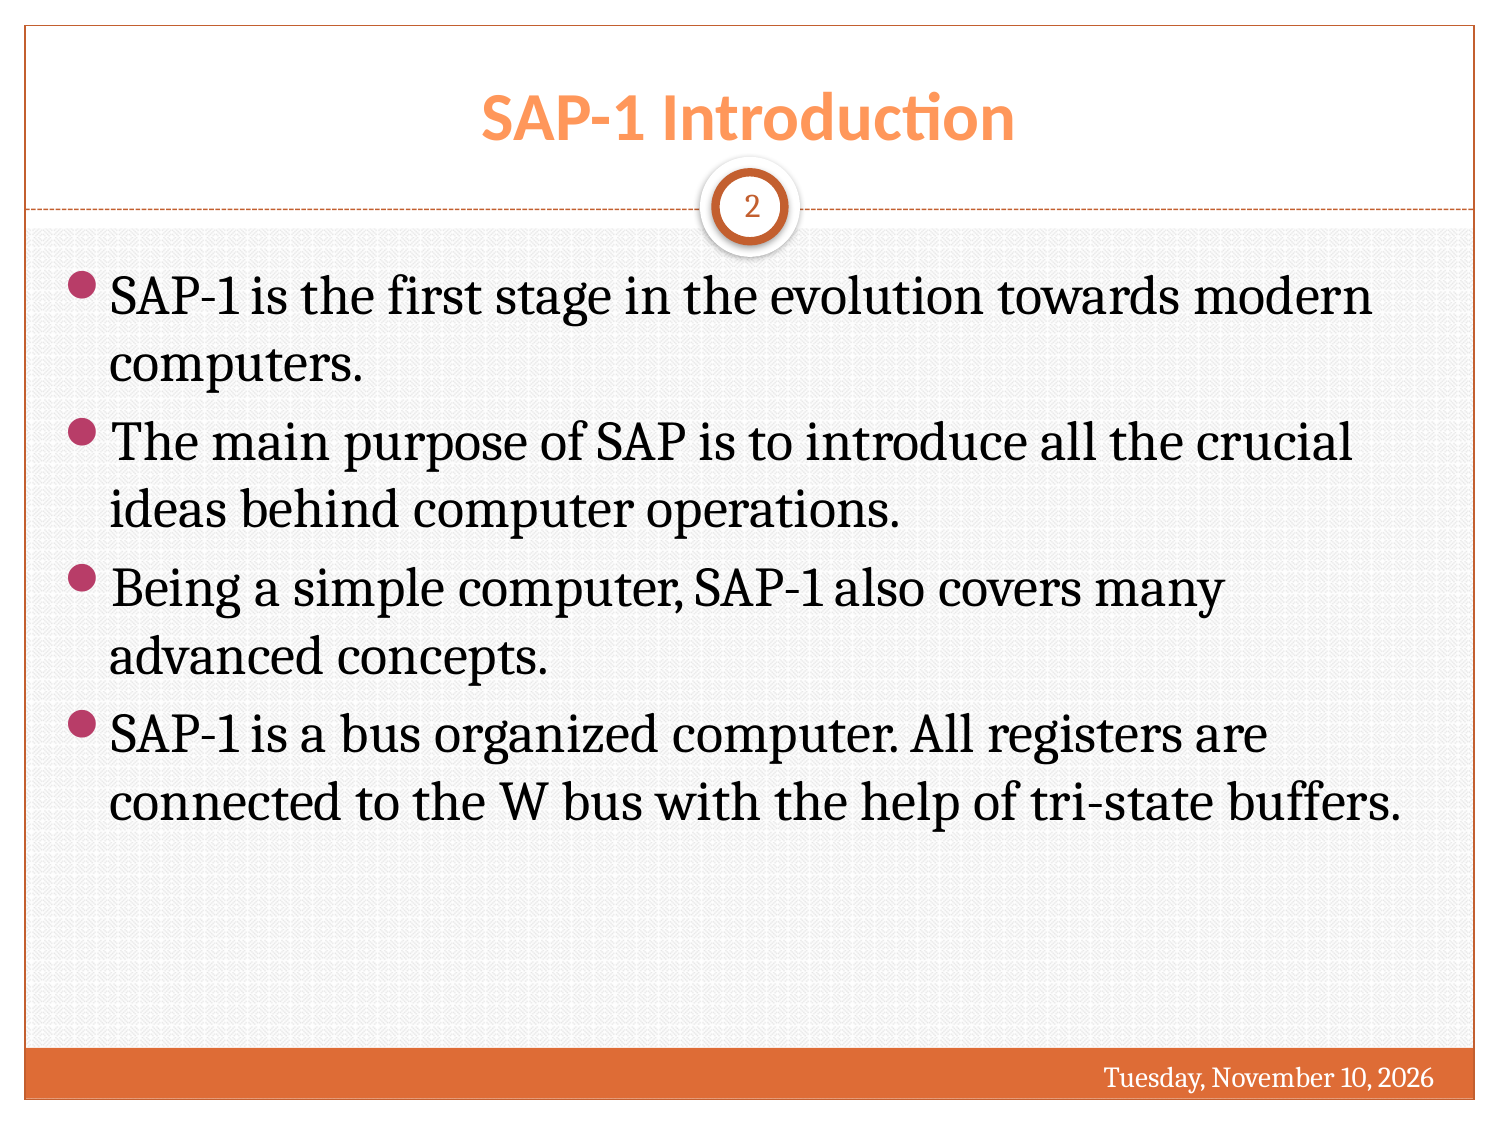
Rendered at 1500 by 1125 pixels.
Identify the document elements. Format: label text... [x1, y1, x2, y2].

slide_number 2 [715, 168, 791, 241]
title SAP-1 Introduction [49, 37, 1450, 162]
list SAP-1 is the first stage in the evolution towards modern computers. The main purpose of SAP is to introduce all the crucial ideas behind computer operations. Being a simple computer, SAP-1 also covers many advanced concepts. SAP-1 is a bus organized computer. All registers are connected to the W bus with the help of tri-state buffers. [49, 250, 1445, 1001]
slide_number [950, 1050, 1450, 1111]
